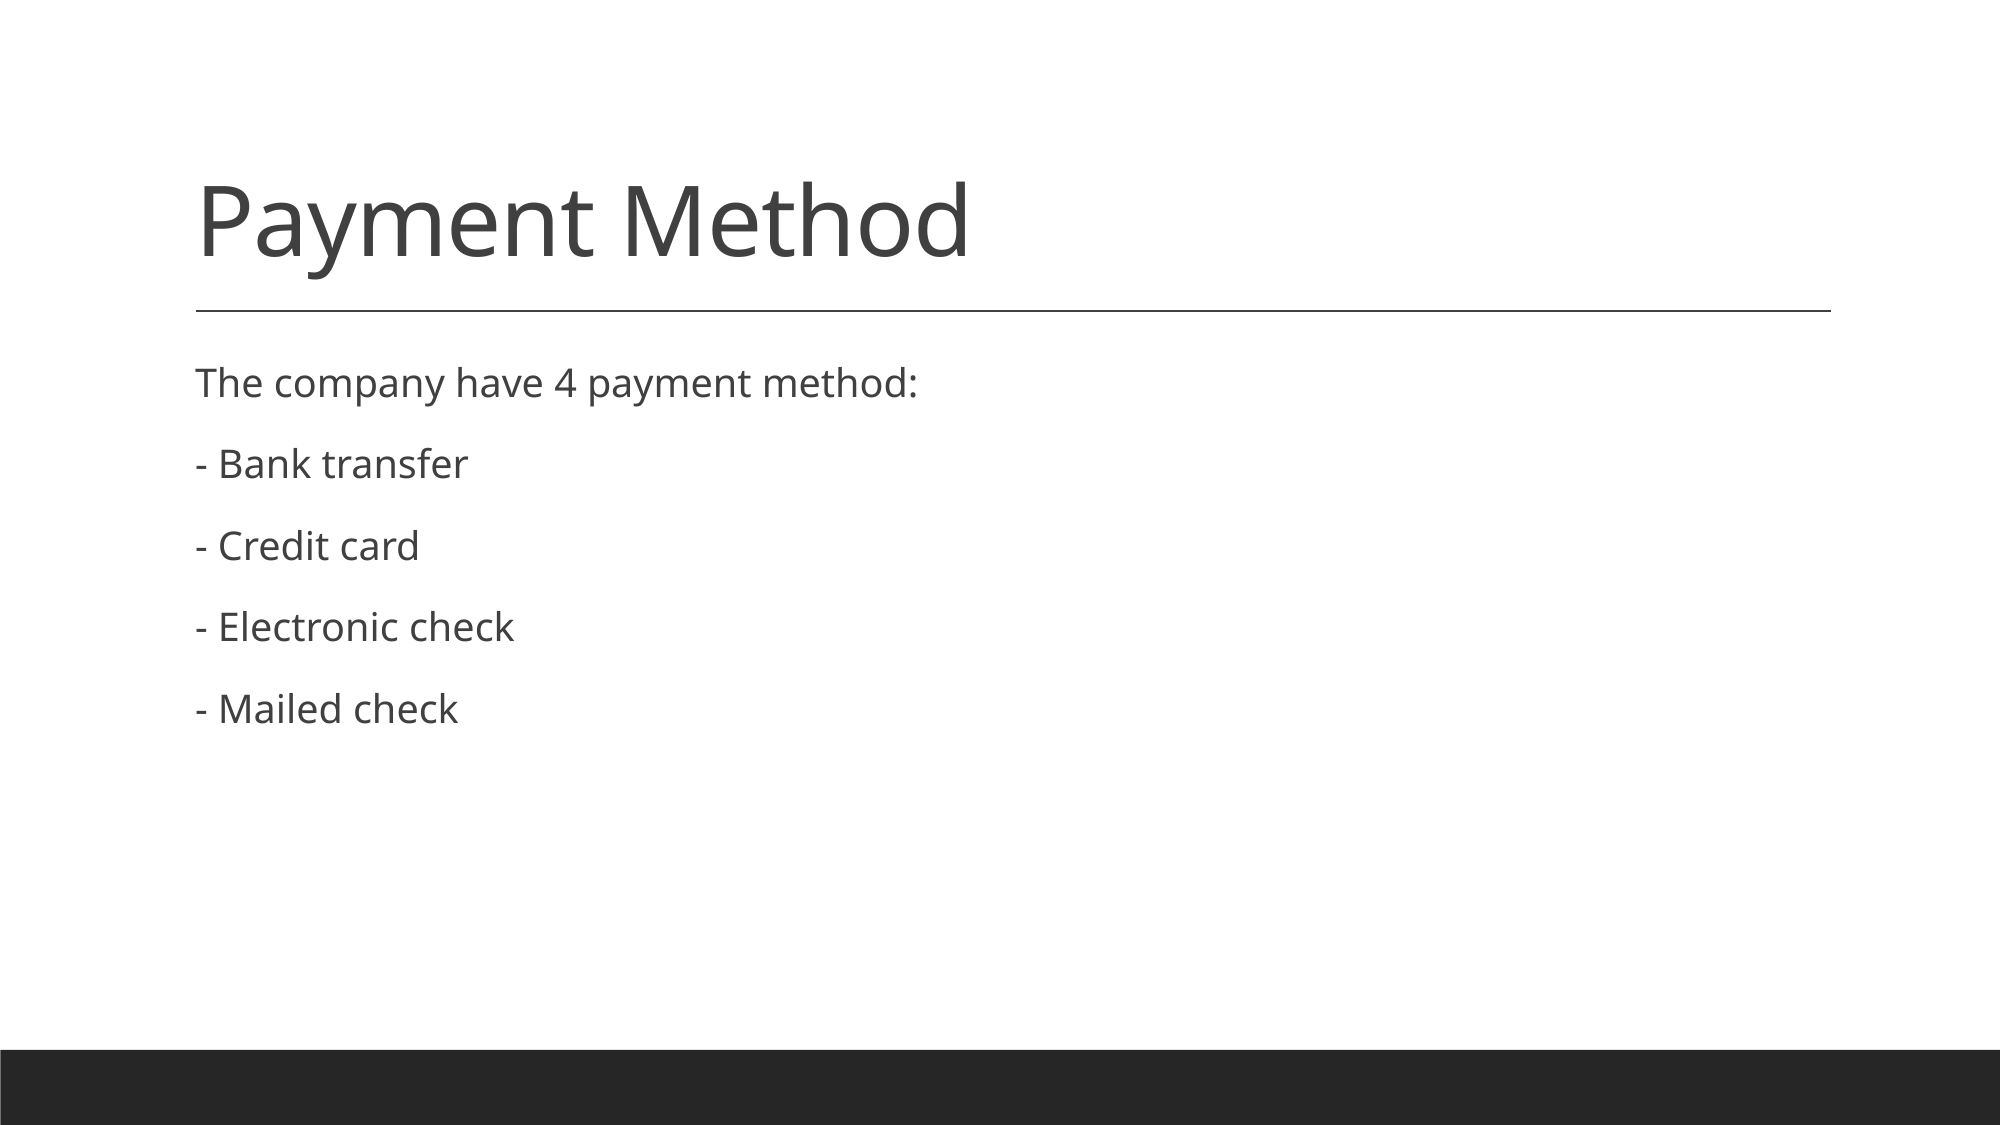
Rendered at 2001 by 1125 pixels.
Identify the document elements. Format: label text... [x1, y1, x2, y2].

title Payment Method [180, 47, 1830, 285]
list The company have 4 payment method: - Bank transfer - Credit card - Electronic check - Mailed check [180, 345, 1830, 963]
